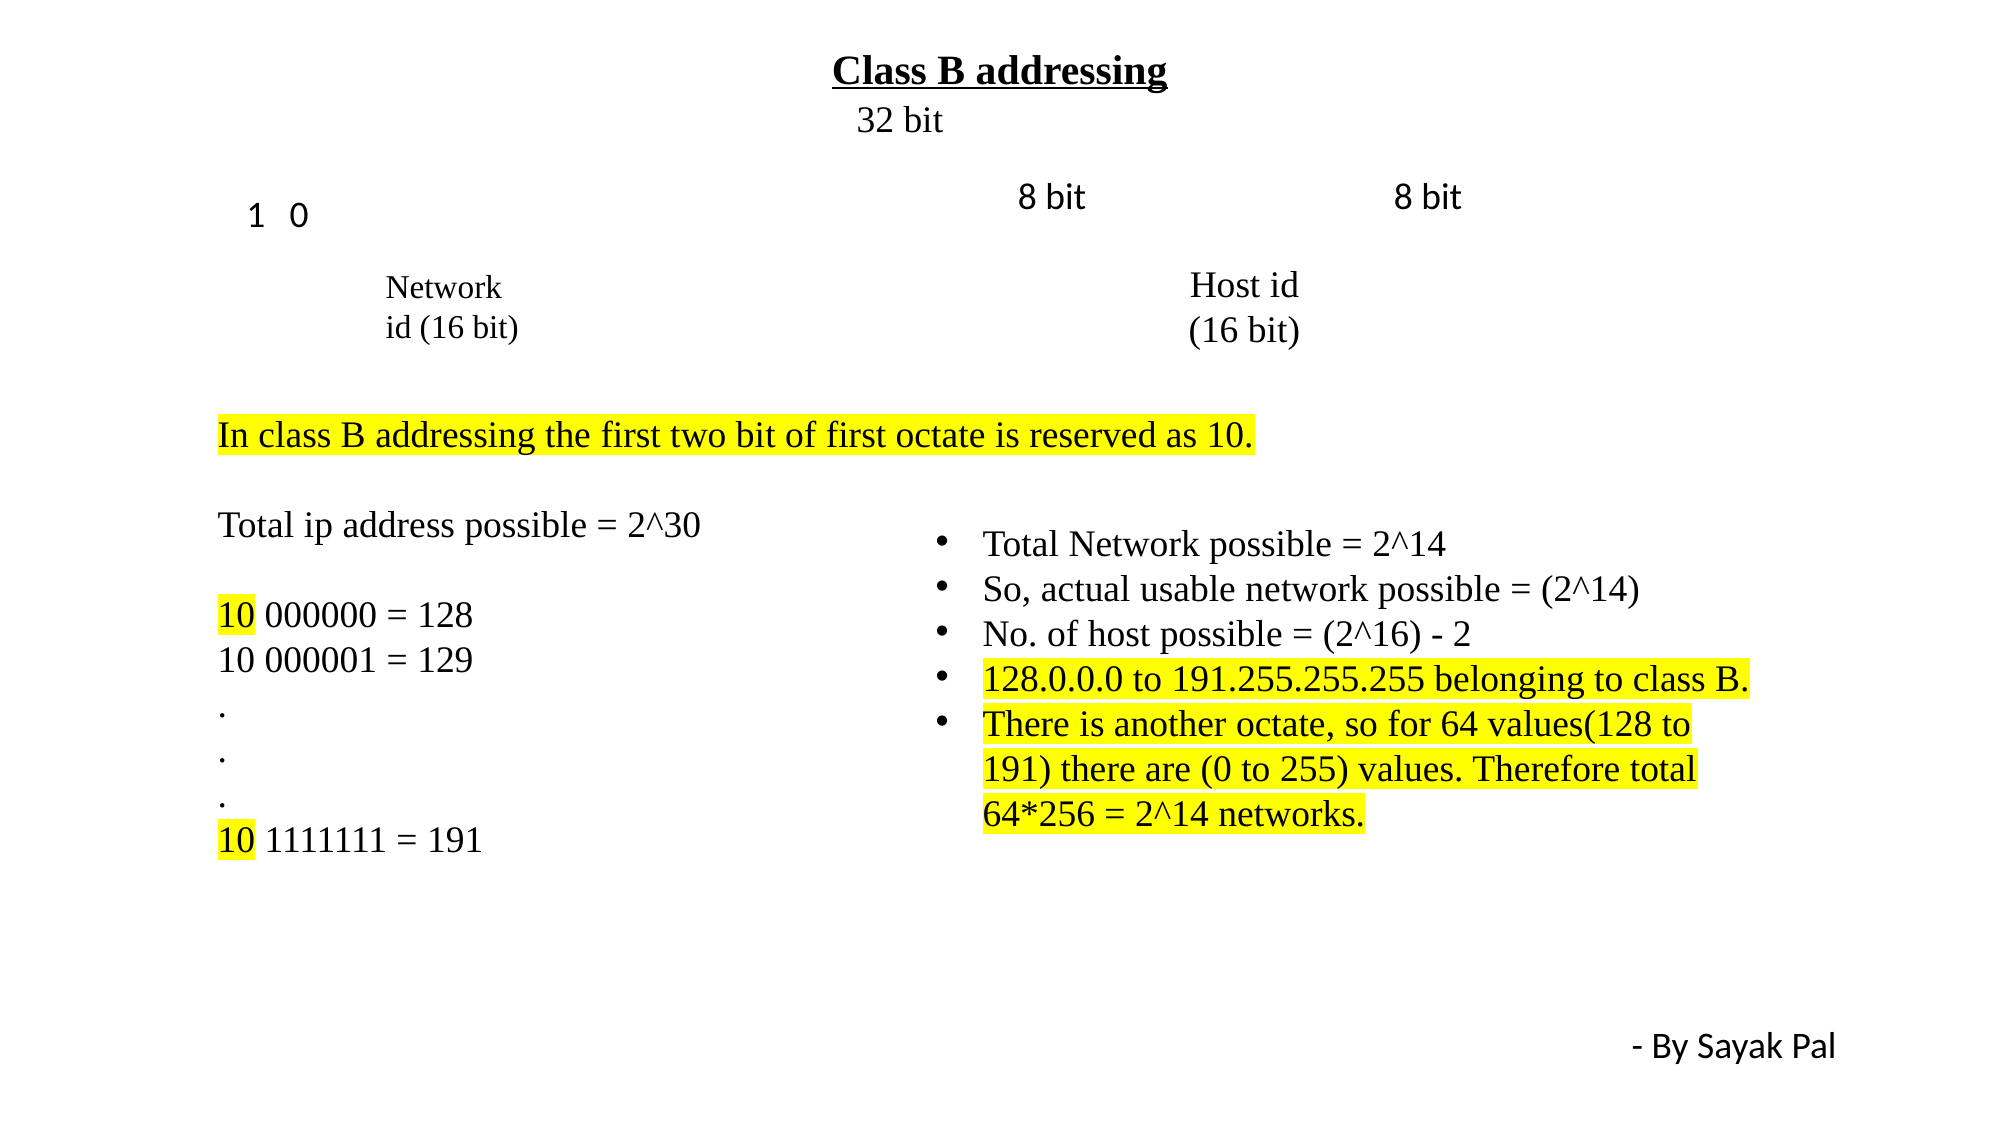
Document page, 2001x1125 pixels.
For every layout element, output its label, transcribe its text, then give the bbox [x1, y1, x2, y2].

text_box 8 bit [920, 164, 1183, 224]
text_box 1 [235, 182, 262, 243]
list Class B addressing [137, 40, 1863, 1014]
text_box Host id (16 bit) [1142, 252, 1347, 358]
text_box 8 bit [1297, 164, 1560, 224]
text_box Network id (16 bit) [370, 258, 541, 353]
text_box In class B addressing the first two bit of first octate is reserved as 10. Total ip address possible = 2^30 10 000000 = 128 10 000001 = 129 . . . 10 1111111 = 191 [202, 402, 1822, 1014]
text_box - By Sayak Pal [1616, 1013, 1982, 1074]
text_box 32 bit [841, 87, 969, 147]
text_box 0 [279, 182, 305, 243]
text_box Total Network possible = 2^14 So, actual usable network possible = (2^14) No. of host possible = (2^16) - 2 128.0.0.0 to 191.255.255.255 belonging to class B. There is another octate, so for 64 values(128 to 191) there are (0 to 255) values. Therefore total 64*256 = 2^14 networks. [920, 511, 1782, 841]
